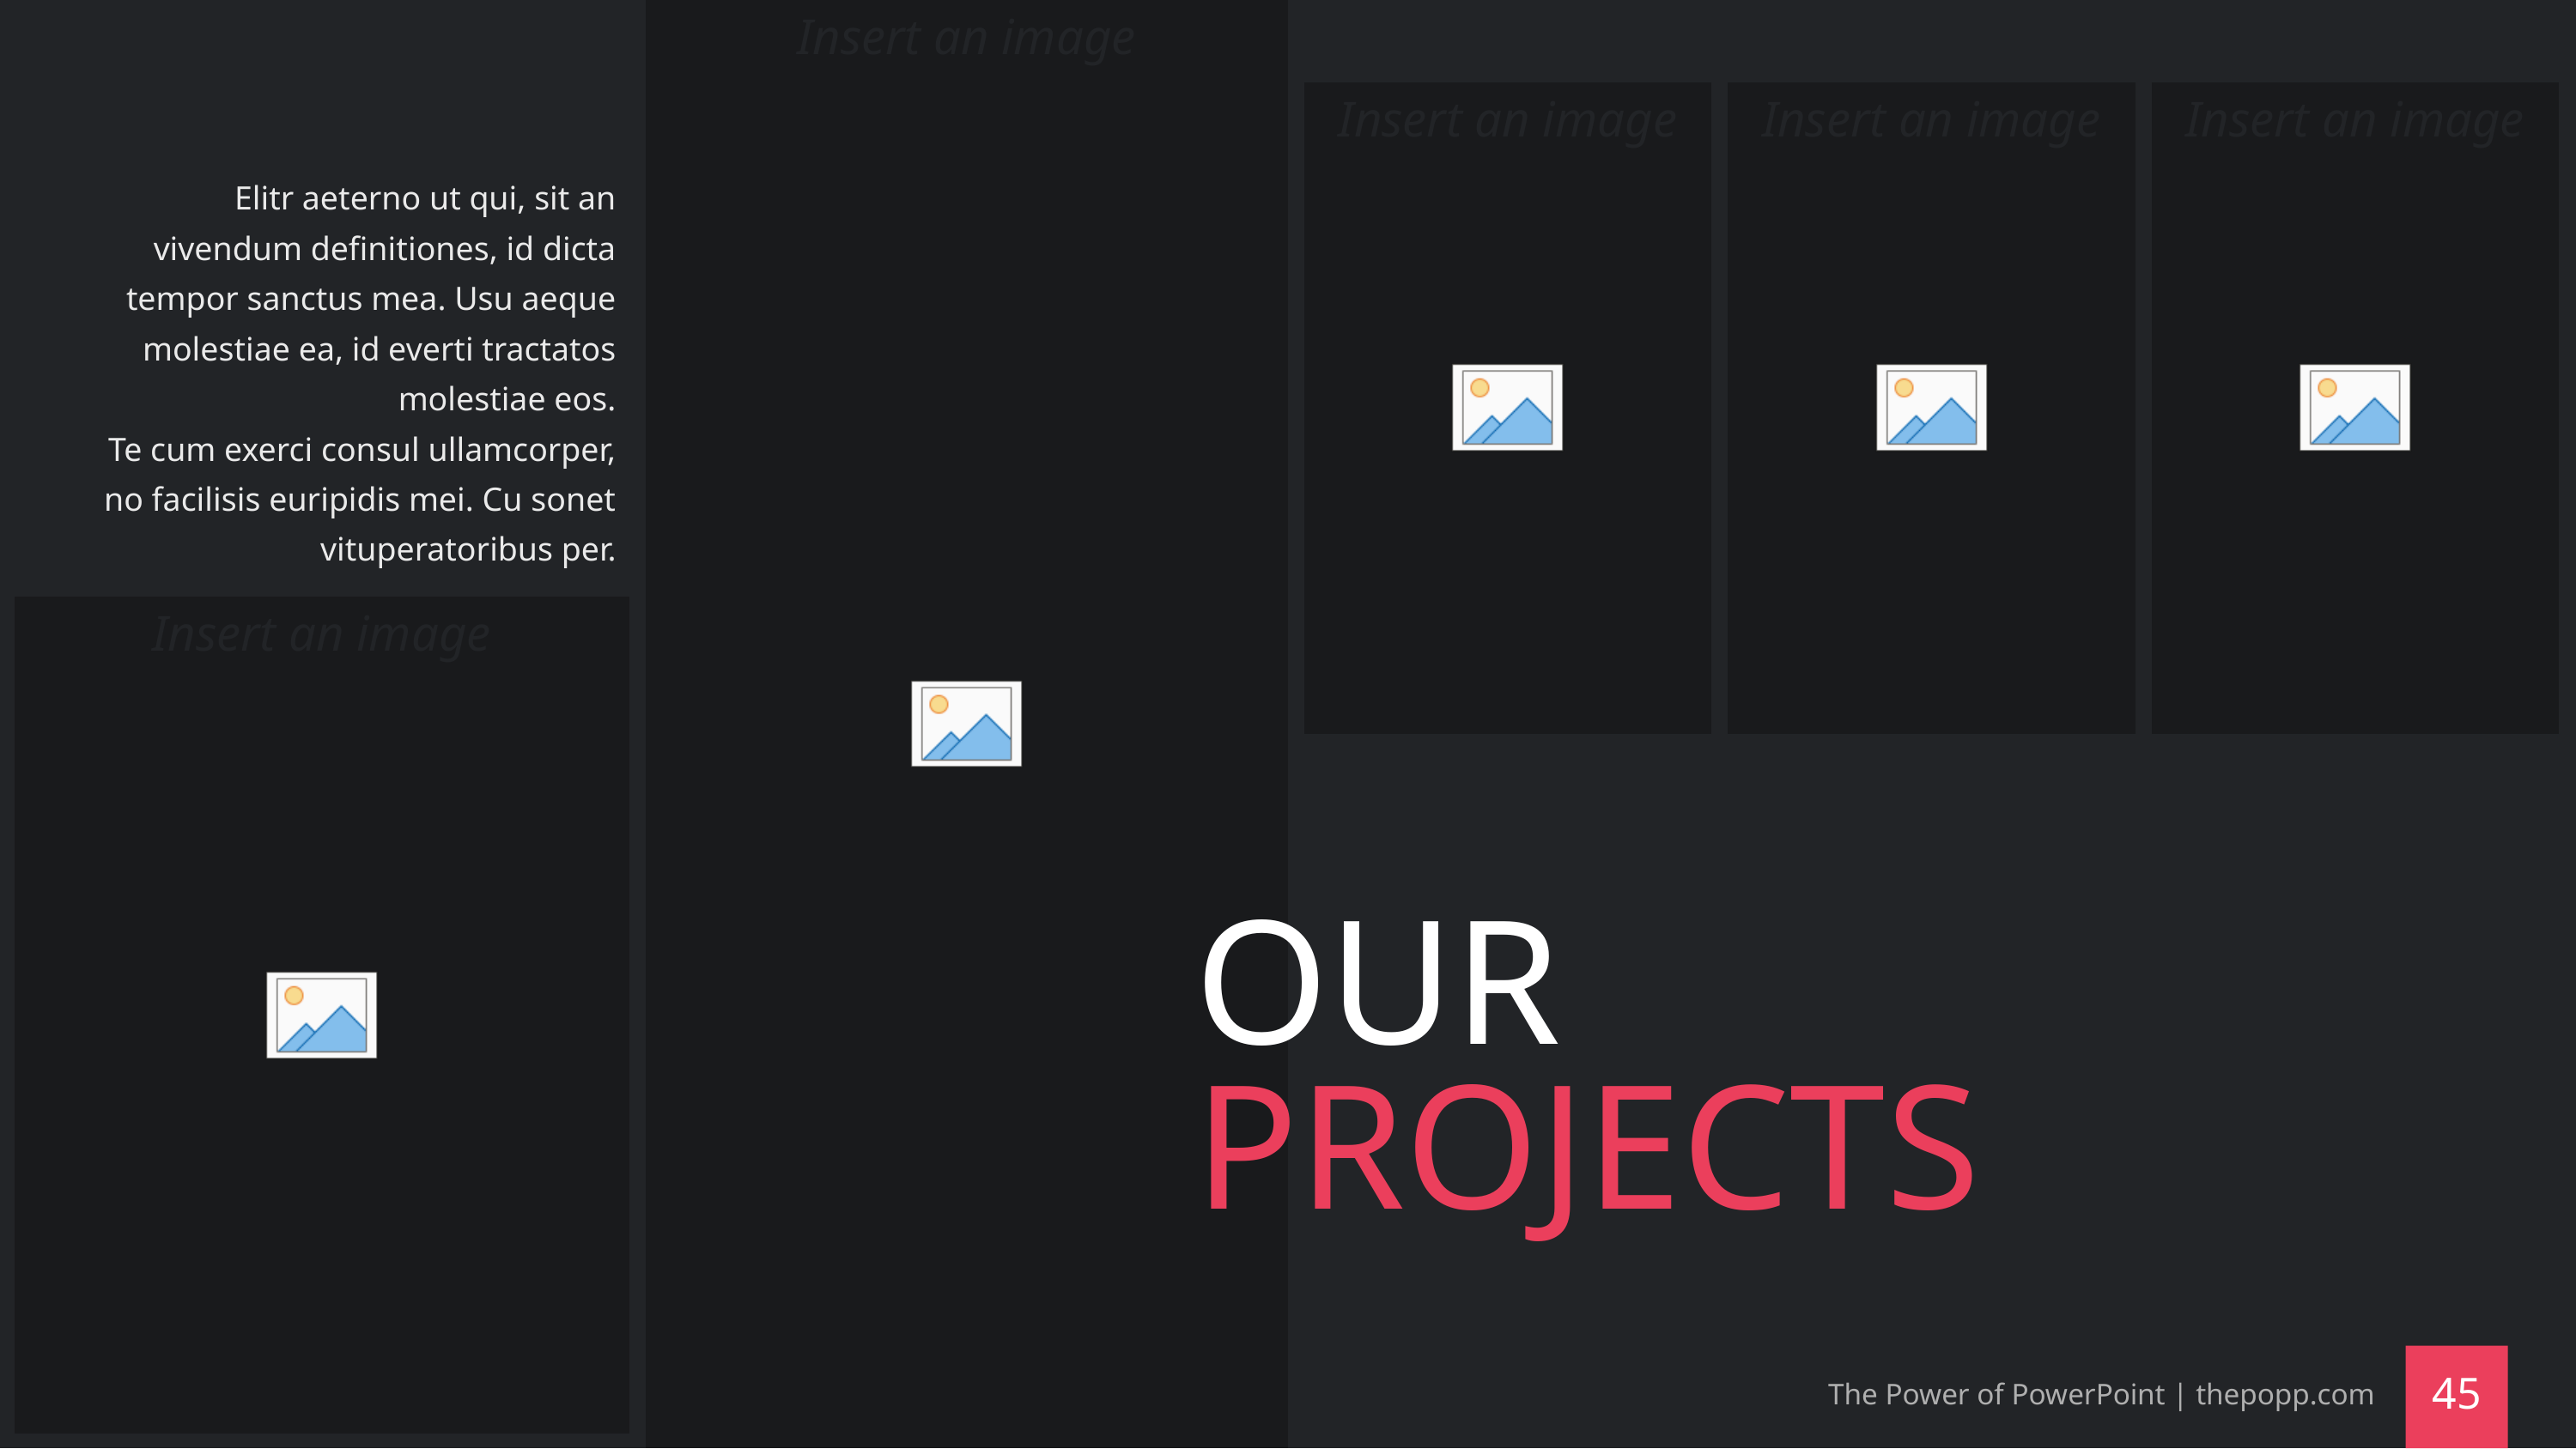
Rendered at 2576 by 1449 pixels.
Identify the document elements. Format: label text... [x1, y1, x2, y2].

title OUR PROJECTS [1288, 860, 2509, 1294]
picture [2151, 82, 2560, 734]
picture [645, 0, 1288, 1449]
picture [1303, 82, 1712, 734]
picture [14, 597, 629, 1434]
footer The Power of PowerPoint | thepopp.com [1519, 1356, 2389, 1434]
slide_number 45 [2404, 1356, 2509, 1434]
list Elitr aeterno ut qui, sit an vivendum definitiones, id dicta tempor sanctus mea. Usu aeque molestiae ea, id everti tractatos molestiae eos. Te cum exerci consul ullamcorper, no facilisis euripidis mei. Cu sonet vituperatoribus per. [65, 82, 629, 574]
picture [1728, 82, 2136, 734]
